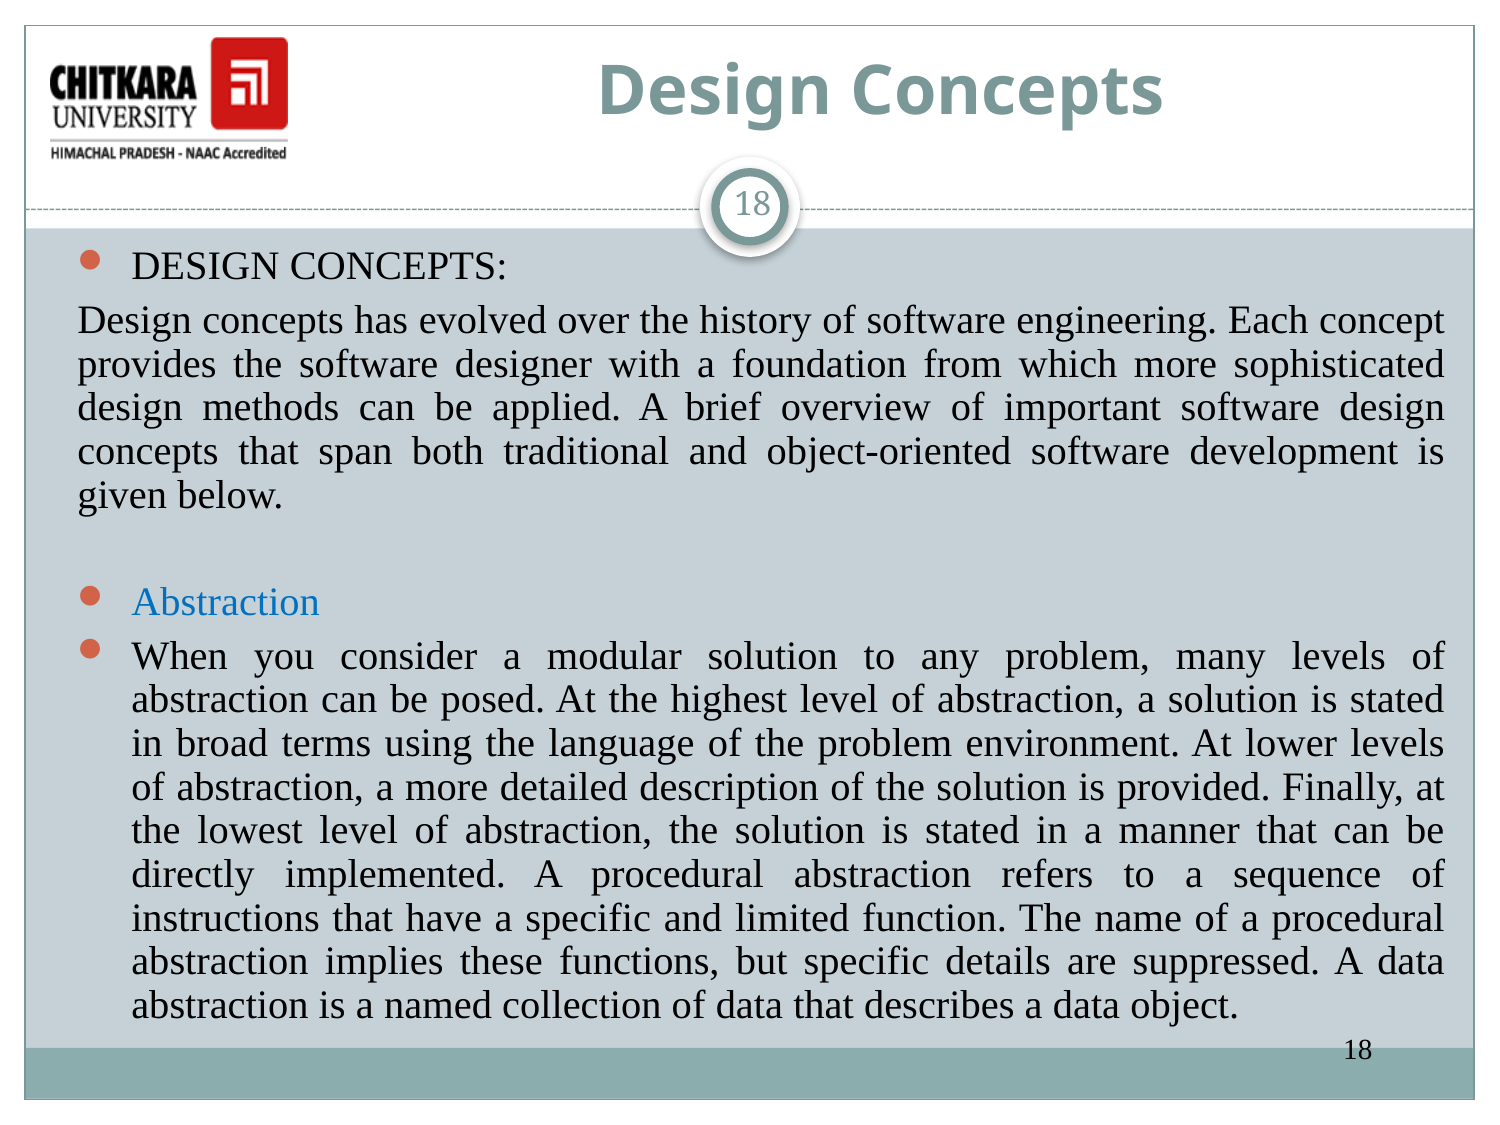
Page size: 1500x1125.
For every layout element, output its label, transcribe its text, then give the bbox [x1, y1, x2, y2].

title Design Concepts [300, 21, 1463, 138]
list DESIGN CONCEPTS: Design concepts has evolved over the history of software engineering. Each concept provides the software designer with a foundation from which more sophisticated design methods can be applied. A brief overview of important software design concepts that span both traditional and object-oriented software development is given below. Abstraction When you consider a modular solution to any problem, many levels of abstraction can be posed. At the highest level of abstraction, a solution is stated in broad terms using the language of the problem environment. At lower levels of abstraction, a more detailed description of the solution is provided. Finally, at the lowest level of abstraction, the solution is stated in a manner that can be directly implemented. A procedural abstraction refers to a sequence of instructions that have a specific and limited function. The name of a procedural abstraction implies these functions, but specific details are suppressed. A data abstraction is a named collection of data that describes a data object. [62, 237, 1463, 1050]
picture [49, 37, 288, 163]
slide_number 18 [715, 168, 791, 241]
text_box 18 [1074, 1050, 1388, 1074]
